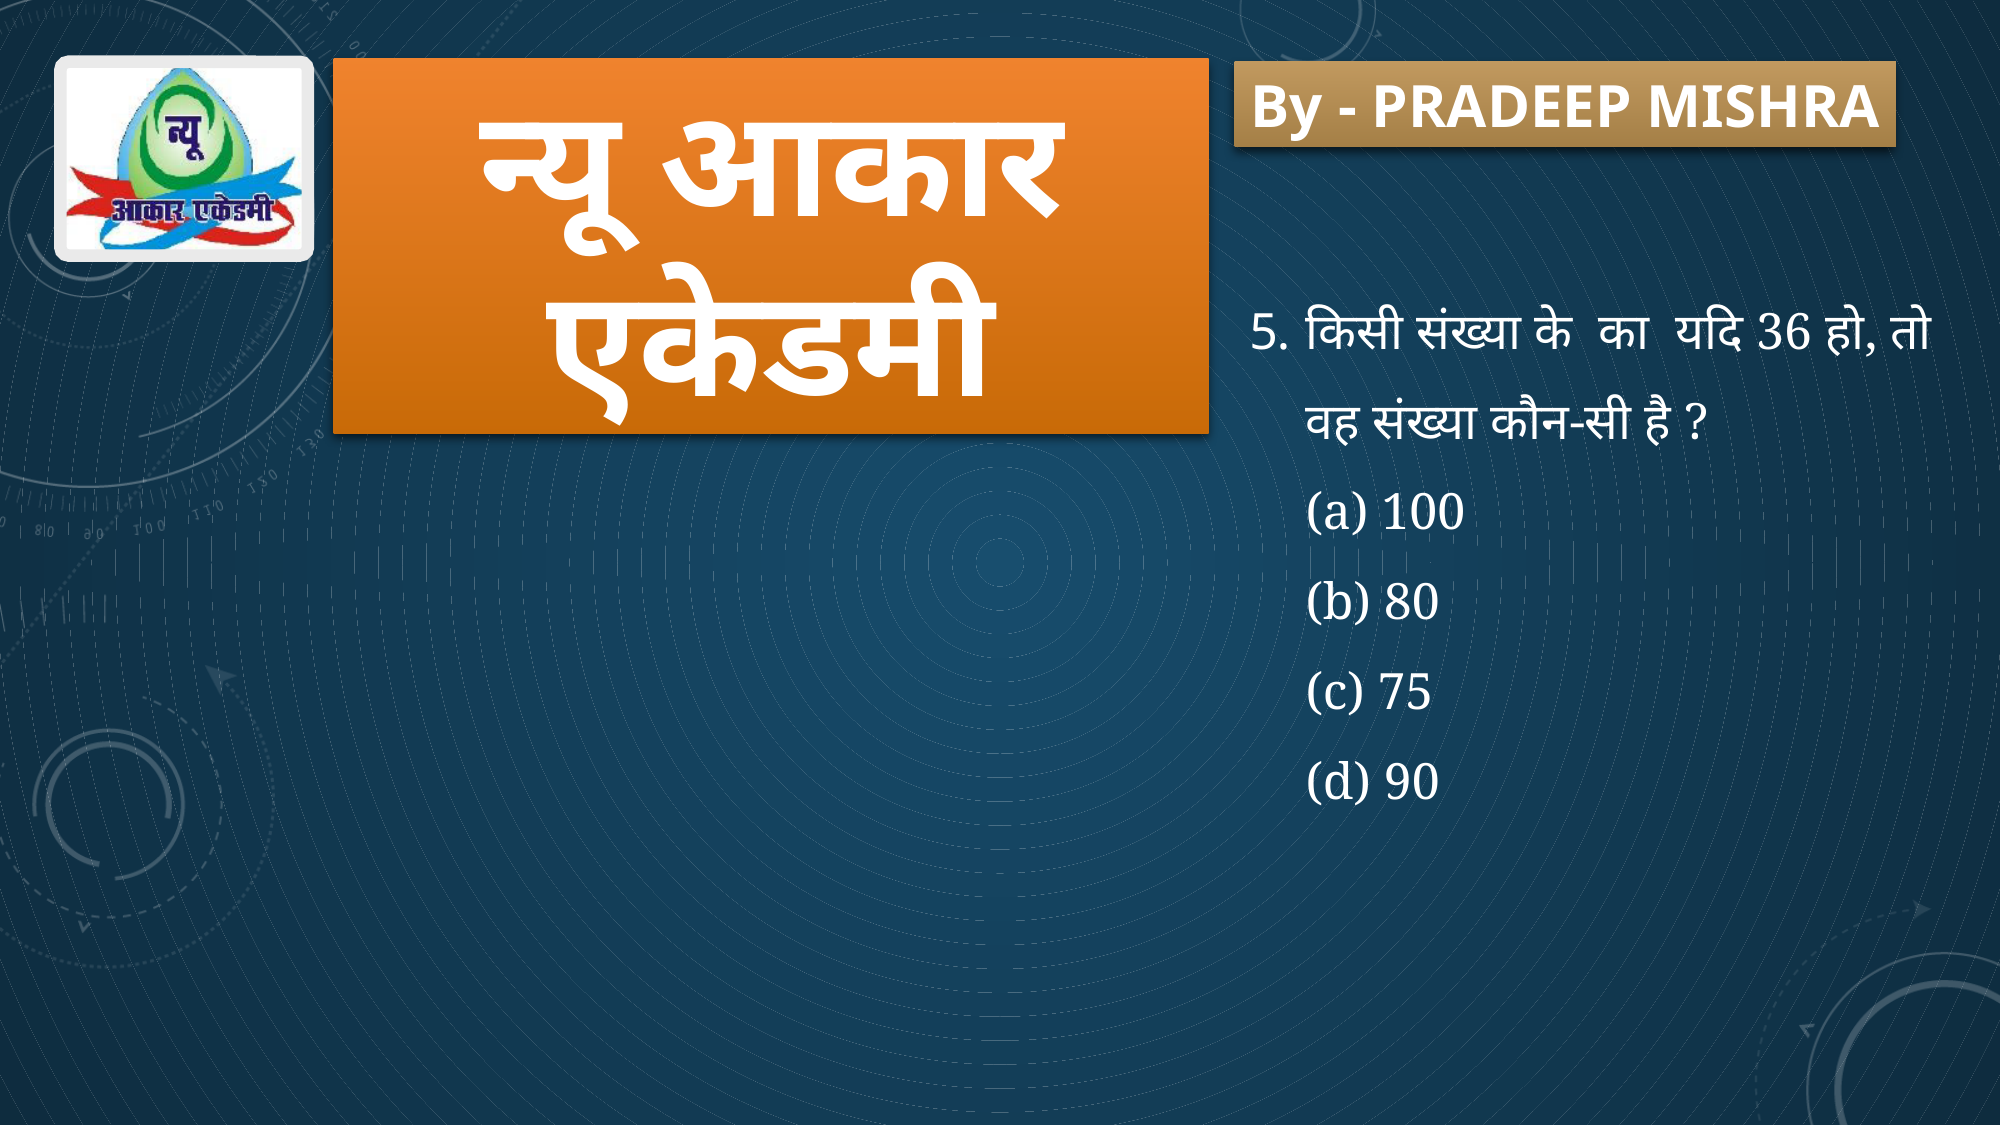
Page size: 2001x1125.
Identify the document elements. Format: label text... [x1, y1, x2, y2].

text_box न्‍यू आकार एकेडमी [333, 58, 1209, 434]
picture [0, 0, 2000, 1125]
text_box By - PRADEEP MISHRA [1234, 61, 1896, 147]
